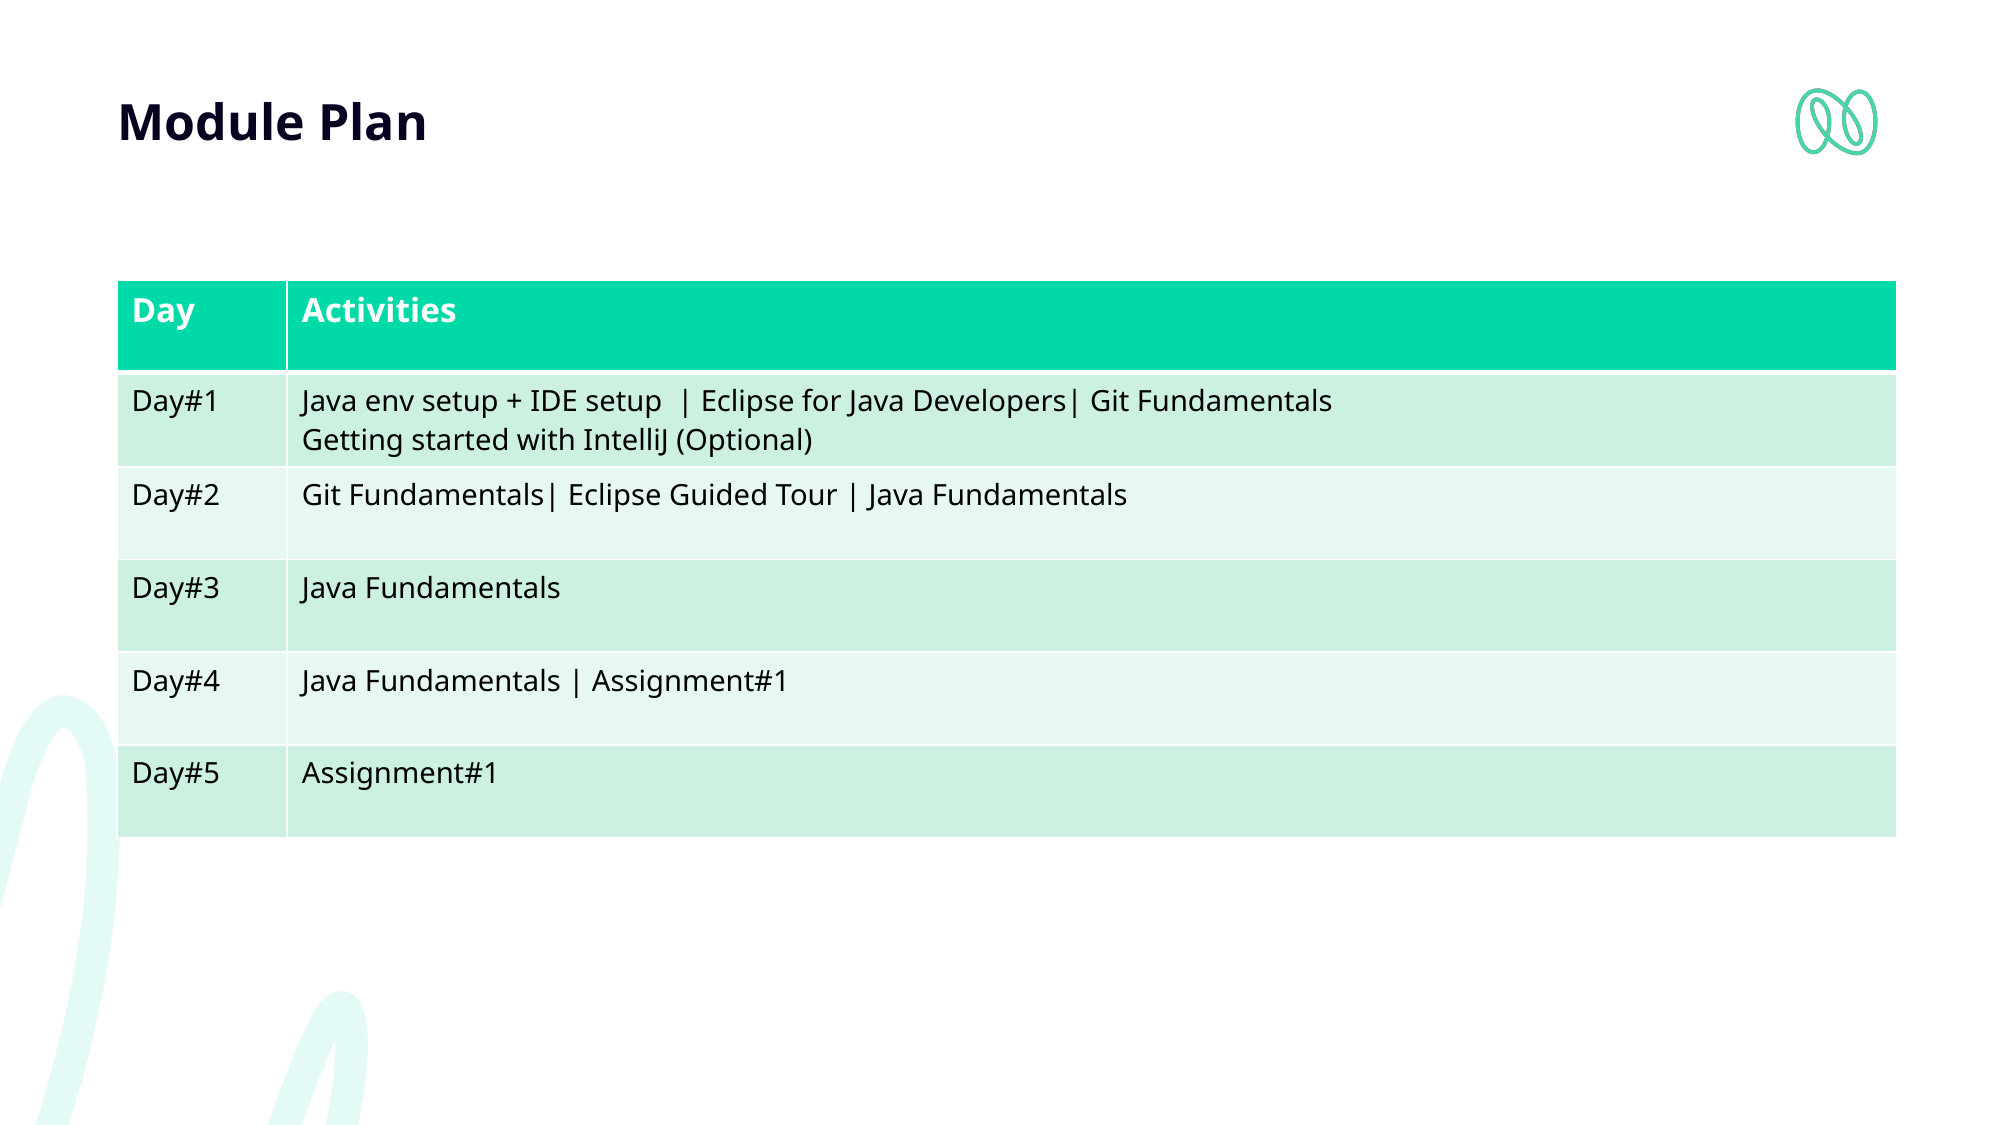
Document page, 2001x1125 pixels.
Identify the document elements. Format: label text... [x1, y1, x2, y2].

table_header Day [118, 281, 286, 370]
table_cell Git Fundamentals| Eclipse Guided Tour | Java Fundamentals [288, 468, 1896, 559]
table_header Activities [288, 281, 1896, 370]
title Module Plan [102, 78, 1284, 159]
table_cell Java Fundamentals [288, 560, 1896, 651]
table_cell Day#3 [118, 560, 286, 651]
table_cell Java Fundamentals | Assignment#1 [288, 653, 1896, 744]
table_cell Day#2 [118, 468, 286, 559]
table_cell Day#1 [118, 375, 286, 466]
table_cell Day#4 [118, 653, 286, 744]
picture [1772, 62, 1906, 180]
table_cell Day#5 [118, 746, 286, 837]
table_cell Assignment#1 [288, 746, 1896, 837]
table_cell Java env setup + IDE setup | Eclipse for Java Developers| Git Fundamentals Getting started with IntelliJ (Optional) [288, 375, 1896, 466]
